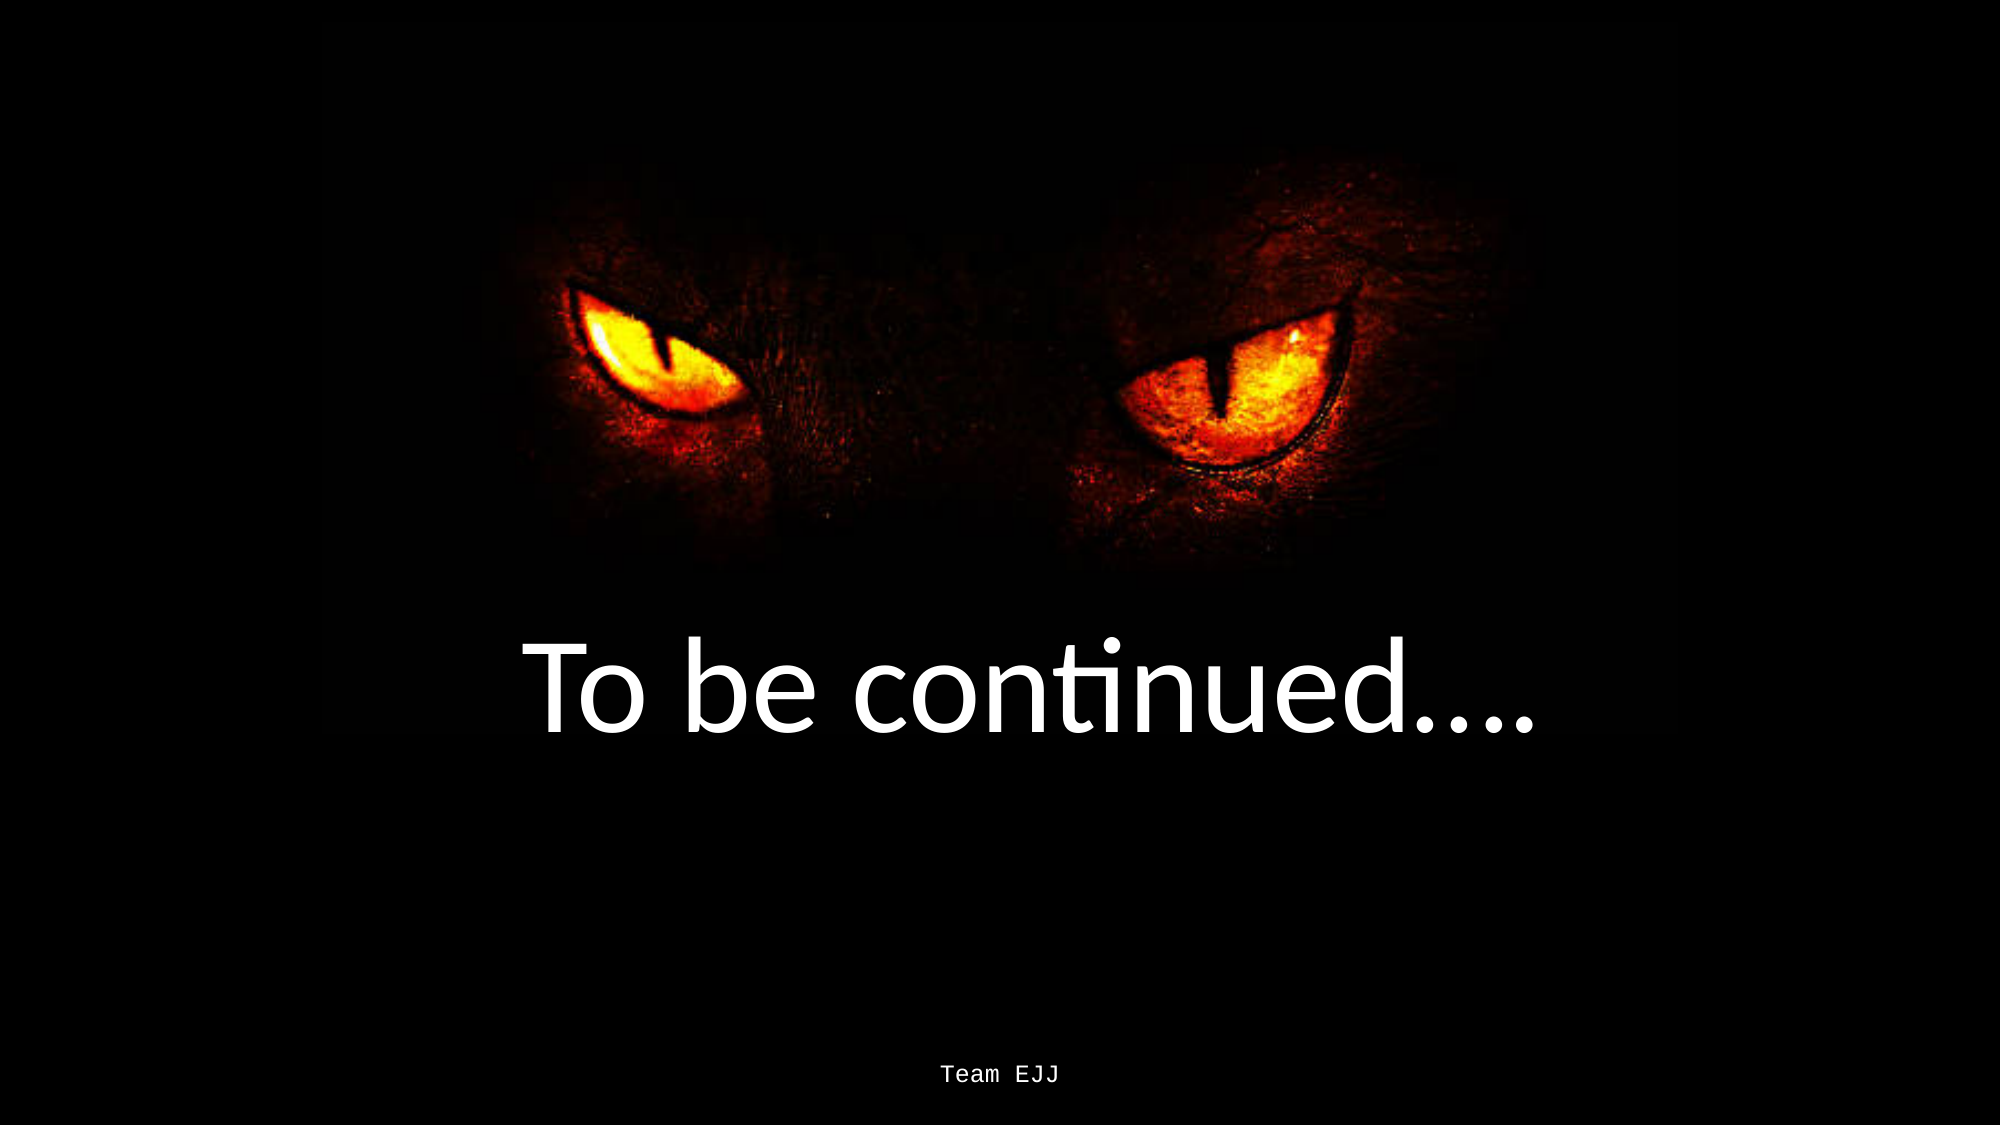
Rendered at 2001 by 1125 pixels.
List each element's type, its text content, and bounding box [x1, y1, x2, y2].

text_box To be continued…. [506, 587, 1797, 768]
footer Team EJJ [662, 1042, 1338, 1103]
picture [322, 22, 1678, 734]
